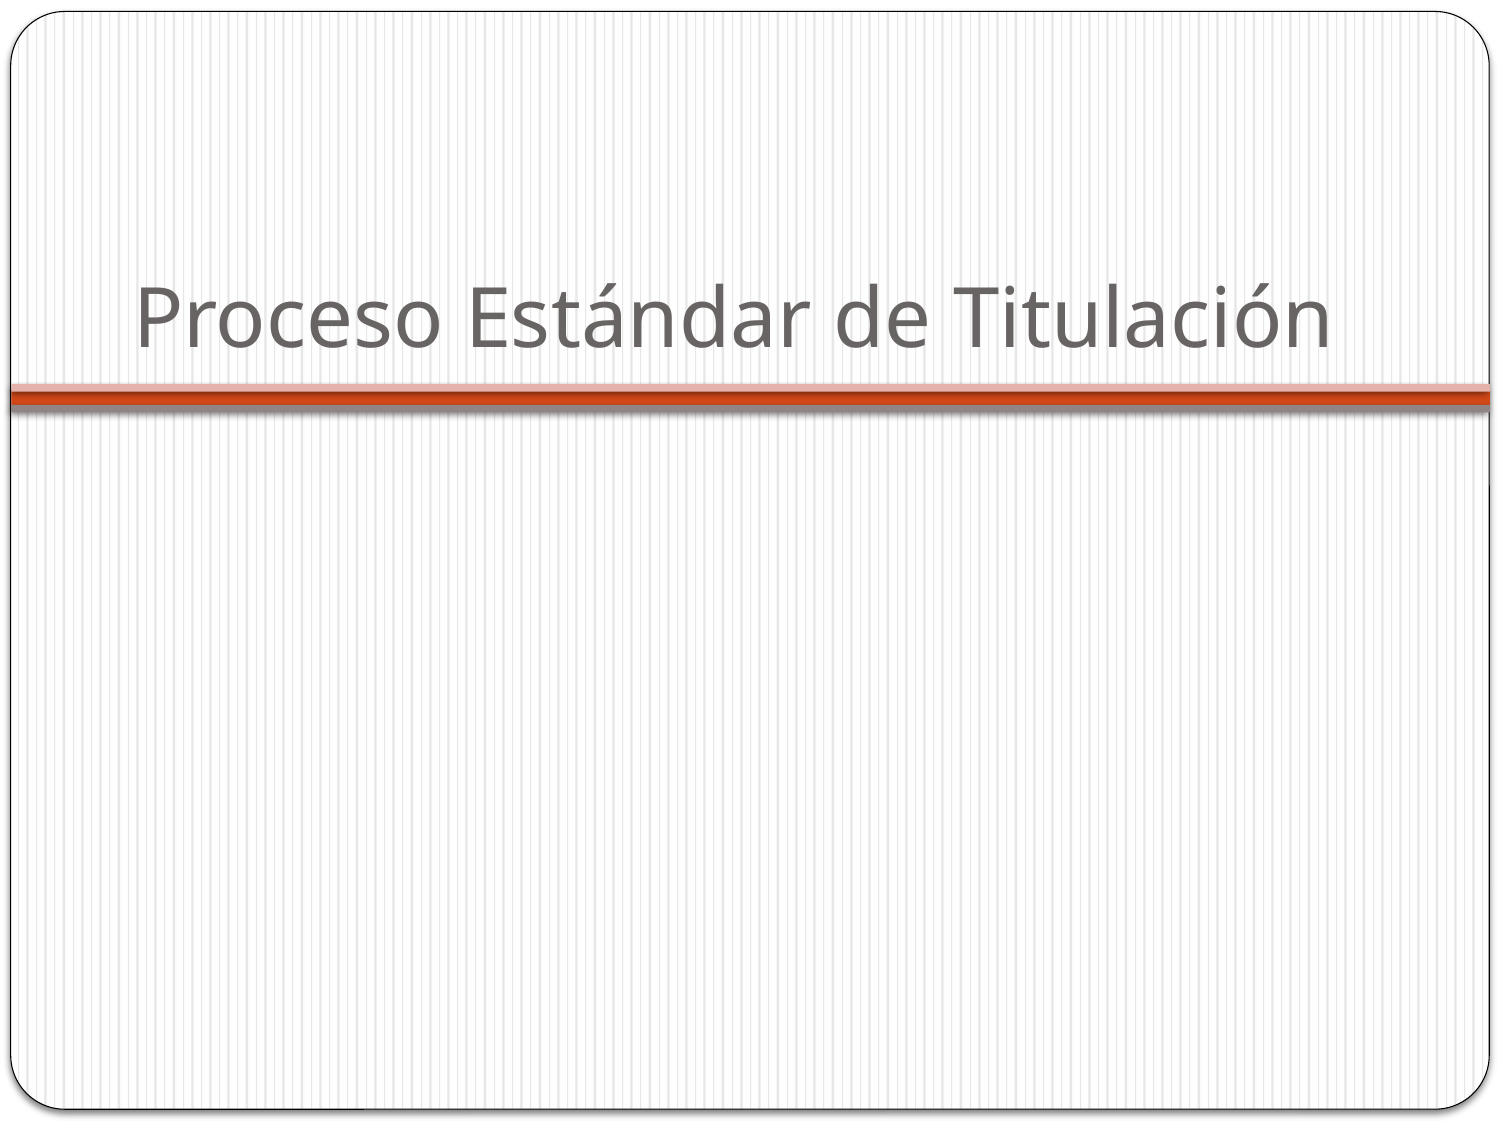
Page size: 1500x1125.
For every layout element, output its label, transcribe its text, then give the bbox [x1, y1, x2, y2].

title Proceso Estándar de Titulación [118, 156, 1394, 380]
